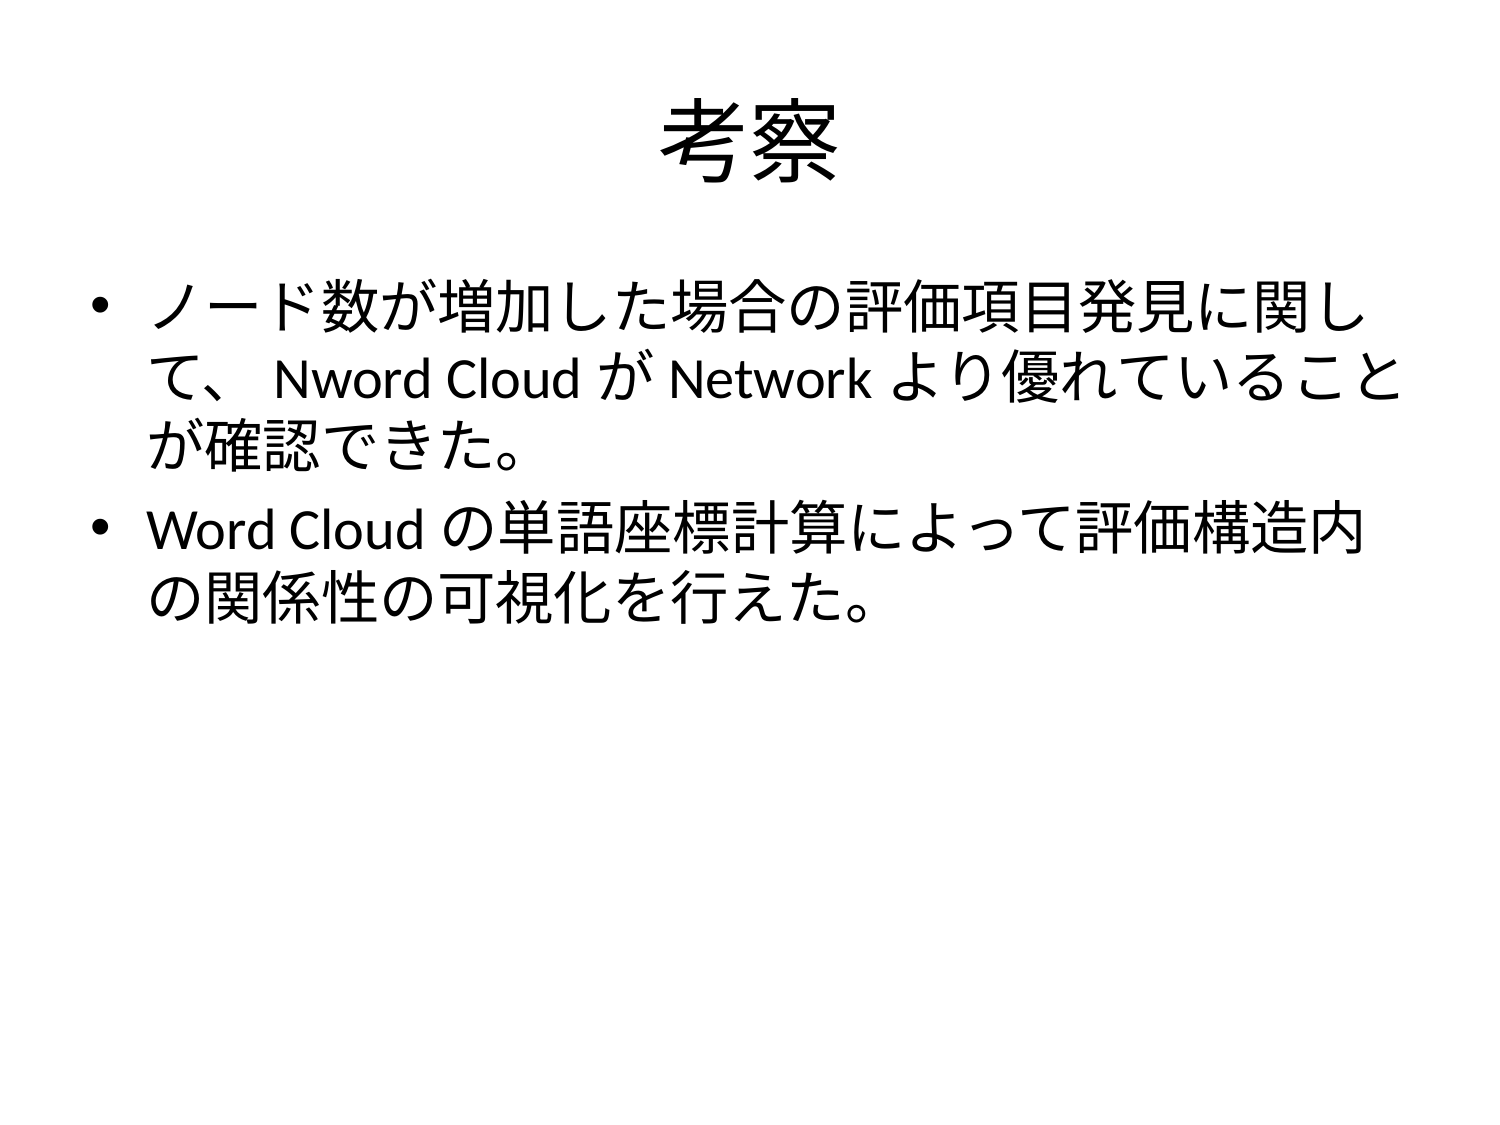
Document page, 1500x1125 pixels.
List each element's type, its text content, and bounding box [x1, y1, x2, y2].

list ノード数が増加した場合の評価項目発見に関して、Nword CloudがNetworkより優れていることが確認できた。 Word Cloudの単語座標計算によって評価構造内の関係性の可視化を行えた。 [75, 262, 1425, 1005]
title 考察 [75, 45, 1425, 233]
